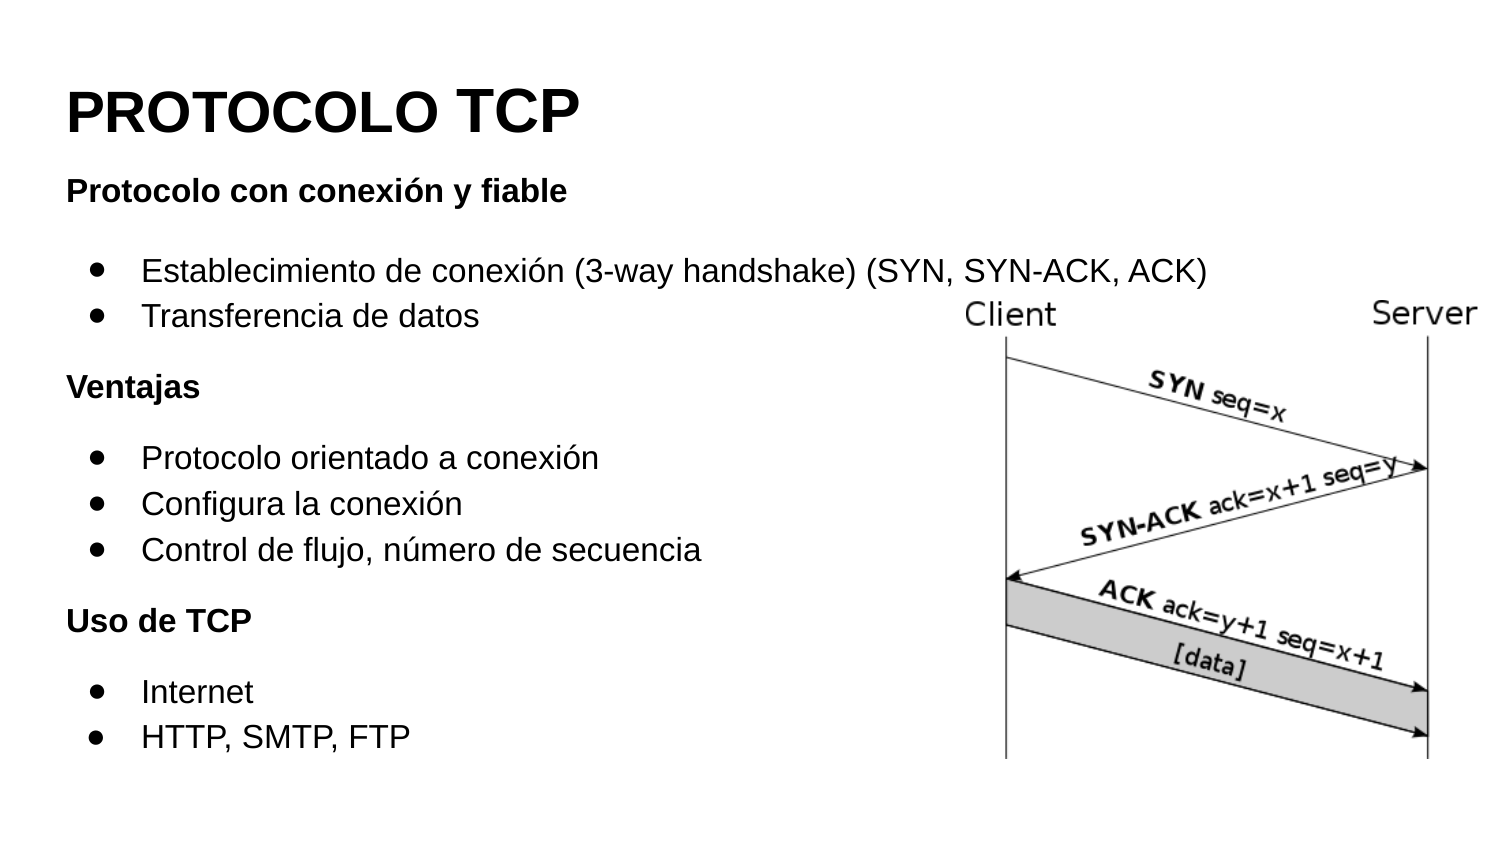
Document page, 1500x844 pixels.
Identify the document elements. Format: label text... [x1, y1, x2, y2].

list Protocolo con conexión y fiable Establecimiento de conexión (3-way handshake) (SYN, SYN-ACK, ACK) Transferencia de datos Ventajas Protocolo orientado a conexión Configura la conexión Control de flujo, número de secuencia Uso de TCP Internet HTTP, SMTP, FTP [51, 148, 1449, 807]
picture [965, 300, 1479, 759]
title PROTOCOLO TCP [51, 54, 1449, 148]
